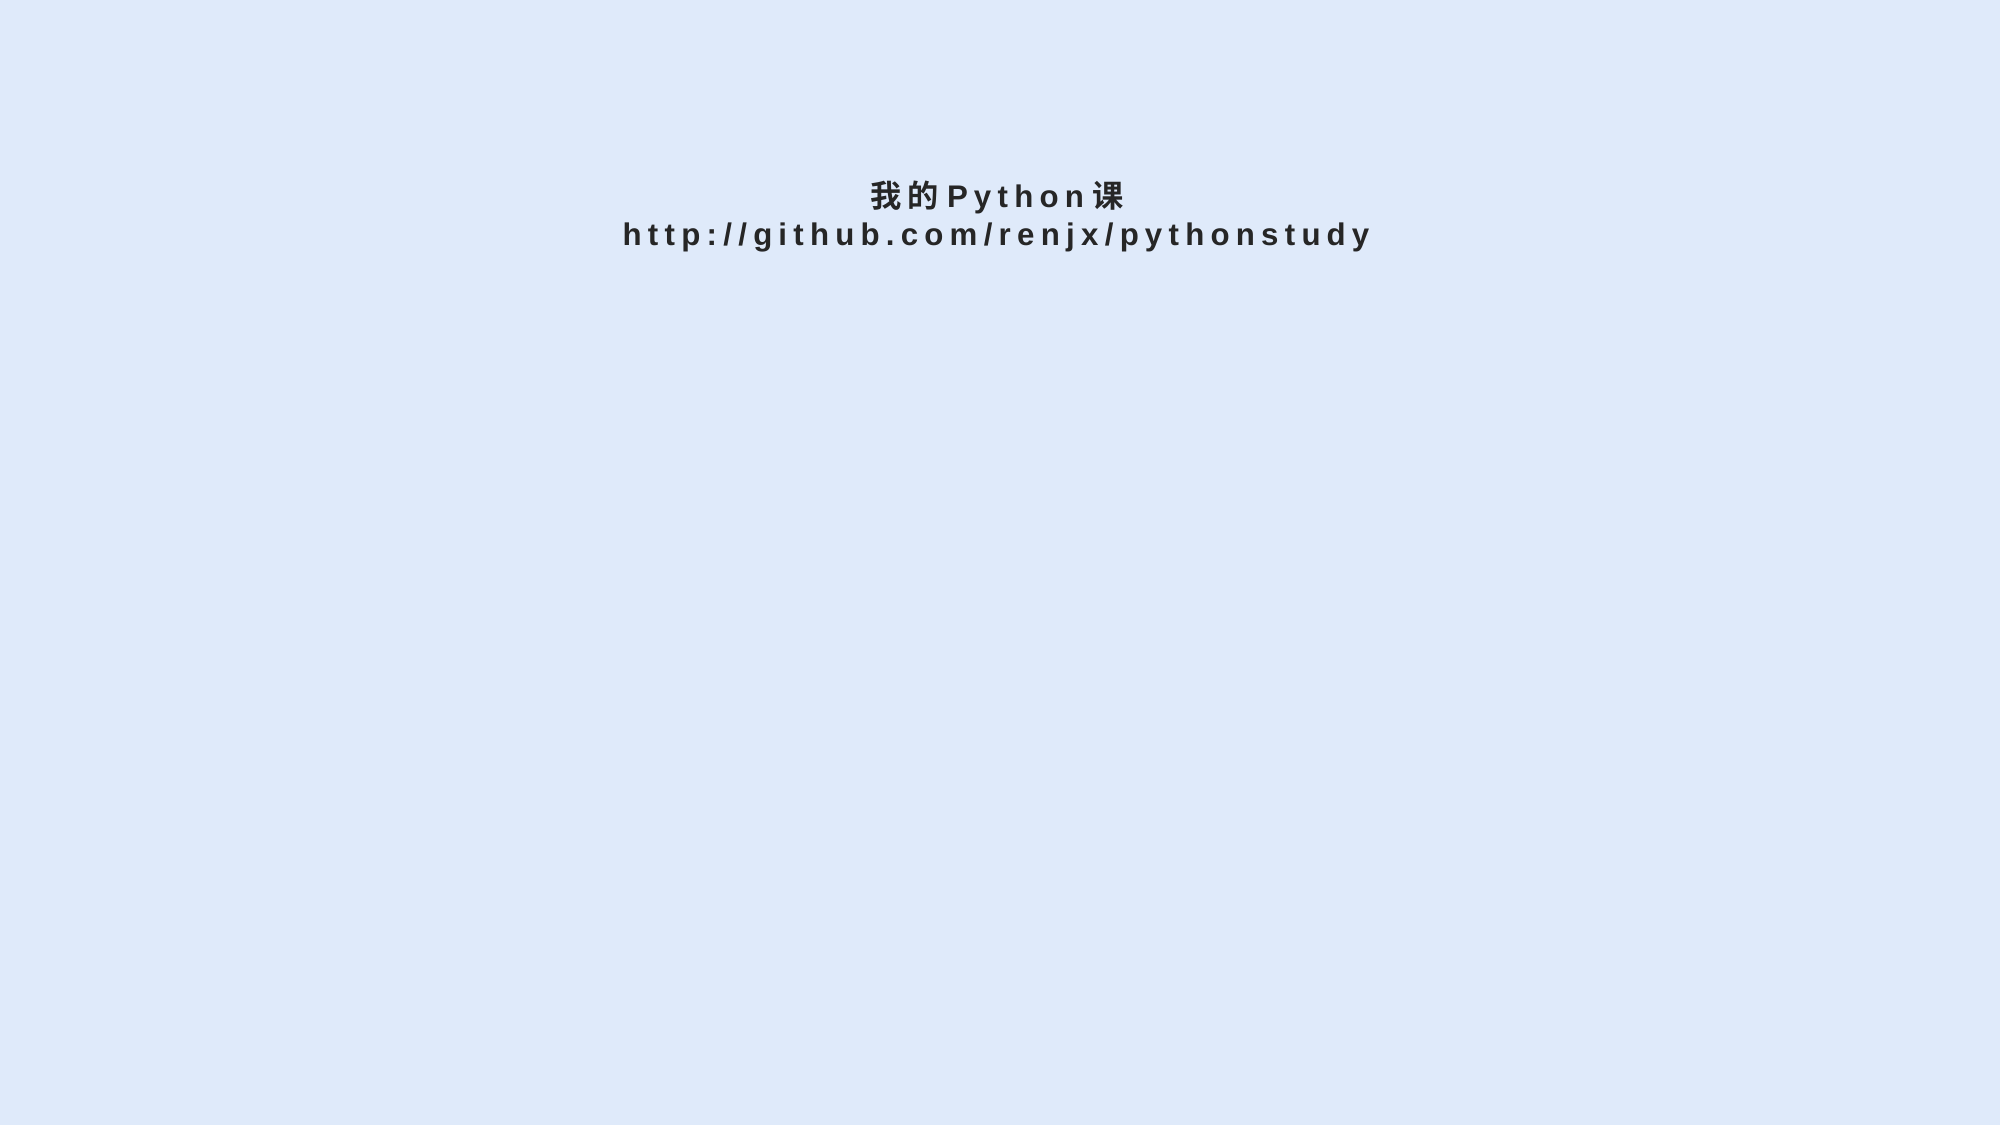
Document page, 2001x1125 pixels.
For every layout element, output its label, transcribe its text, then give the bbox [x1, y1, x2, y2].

title 我的Python课 http://github.com/renjx/pythonstudy [250, 168, 1750, 336]
